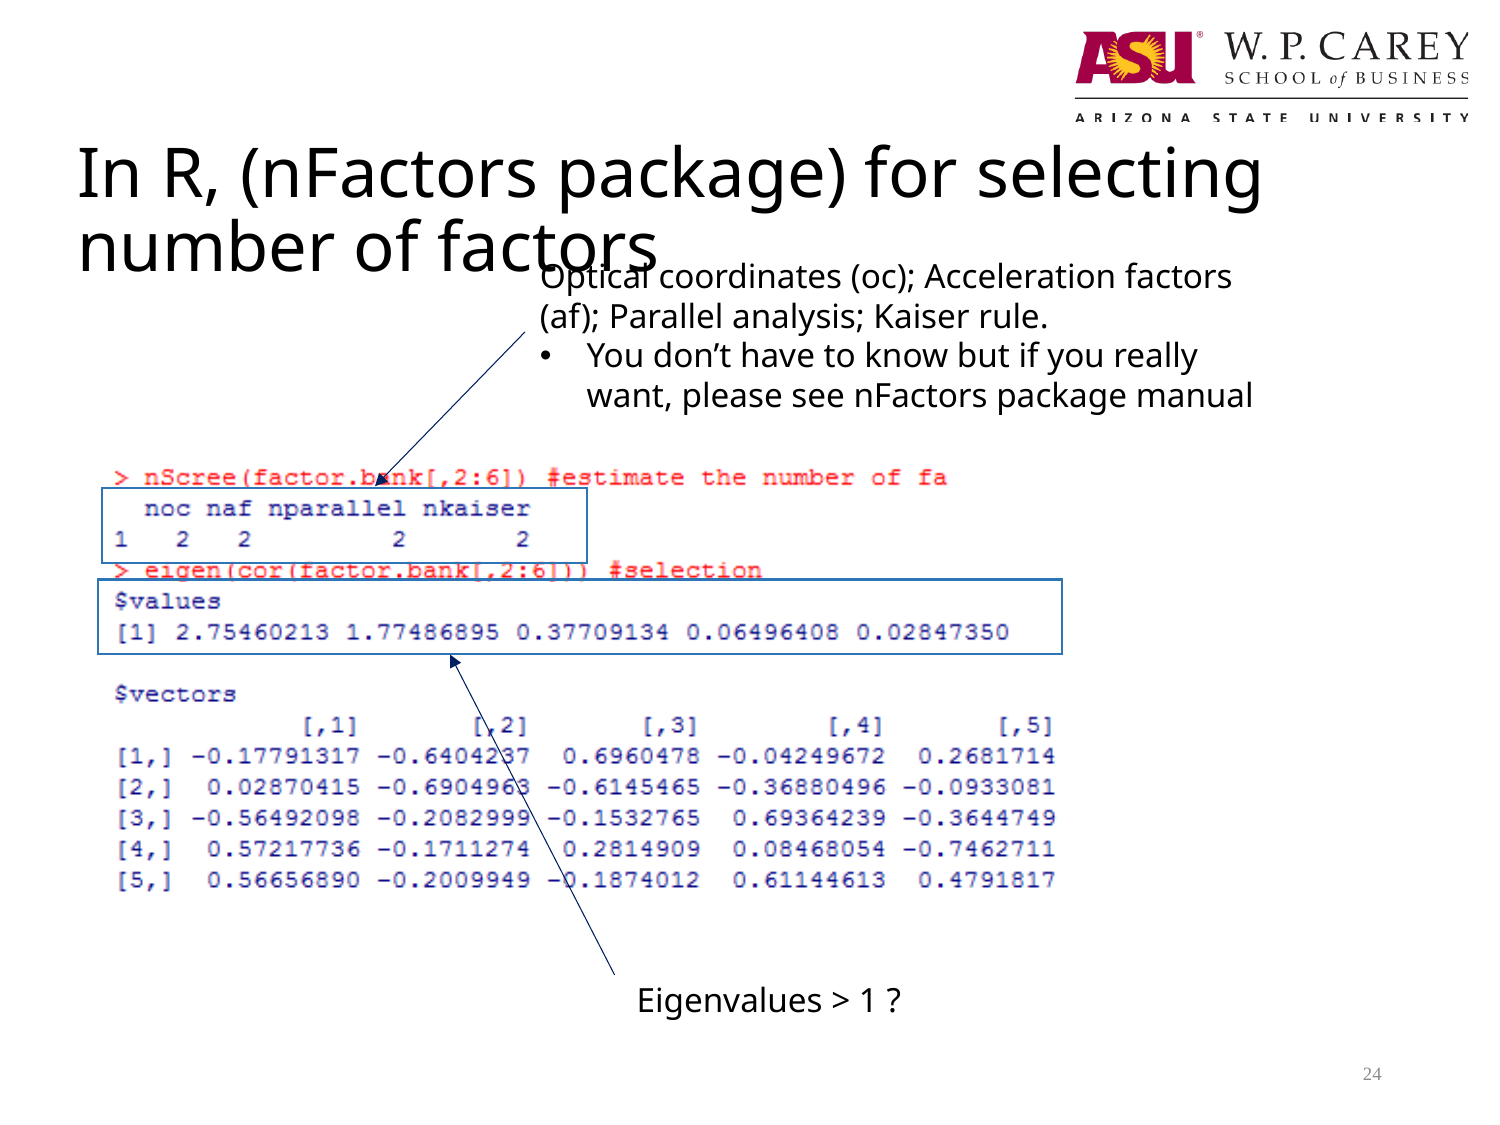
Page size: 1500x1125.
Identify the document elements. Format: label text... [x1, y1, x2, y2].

text_box Eigenvalues > 1 ? [621, 972, 1397, 1027]
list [112, 462, 1110, 913]
title In R, (nFactors package) for selecting number of factors [62, 103, 1357, 322]
text_box [101, 487, 112, 564]
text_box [374, 331, 525, 487]
text_box [97, 578, 112, 655]
slide_number 24 [1059, 1042, 1397, 1103]
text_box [449, 654, 615, 975]
text_box Optical coordinates (oc); Acceleration factors (af); Parallel analysis; Kaiser rule. You don’t have to know but if you really want, please see nFactors package manual [525, 247, 1300, 462]
